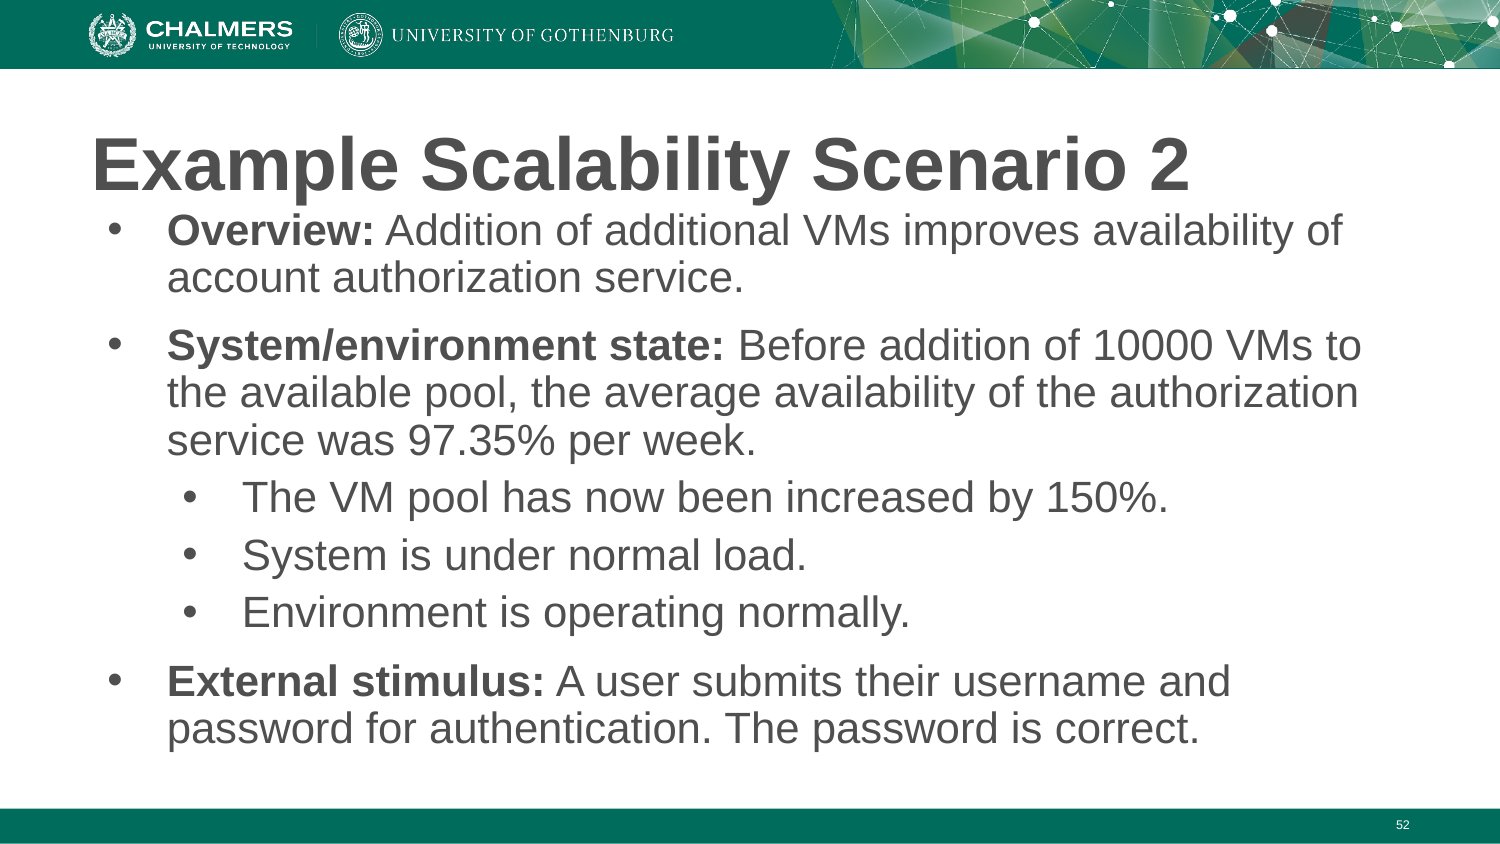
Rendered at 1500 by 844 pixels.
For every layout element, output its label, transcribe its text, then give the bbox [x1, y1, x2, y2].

title Example Scalability Scenario 2 [76, 100, 1425, 199]
picture [759, 0, 1500, 68]
slide_number ‹#› [1074, 809, 1425, 844]
picture [64, 0, 696, 85]
list Overview: Addition of additional VMs improves availability of account authorization service. System/environment state: Before addition of 10000 VMs to the available pool, the average availability of the authorization service was 97.35% per week. The VM pool has now been increased by 150%. System is under normal load. Environment is operating normally. External stimulus: A user submits their username and password for authentication. The password is correct. [76, 199, 1426, 782]
